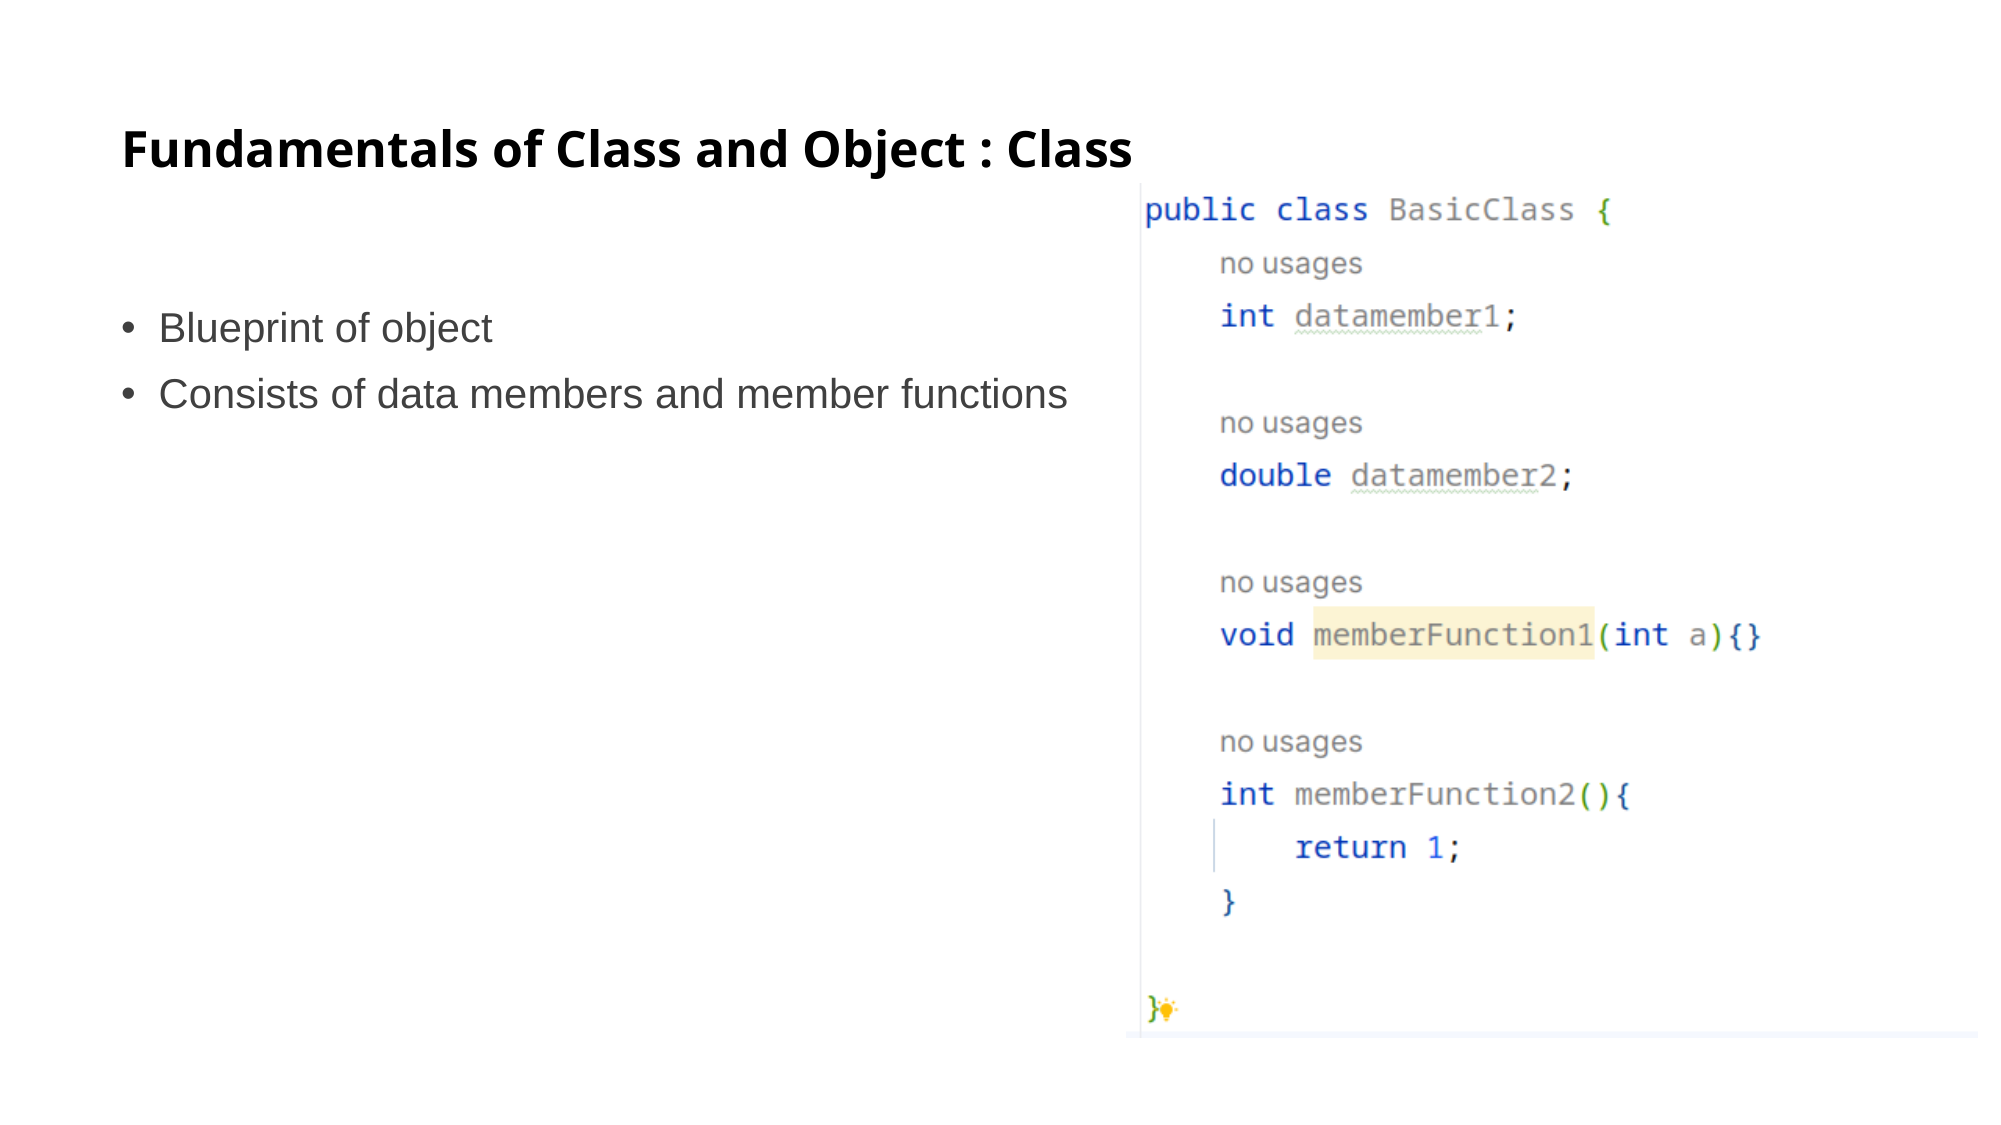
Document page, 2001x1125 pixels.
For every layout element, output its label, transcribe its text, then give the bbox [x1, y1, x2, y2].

picture [1126, 183, 1978, 1038]
list Blueprint of object Consists of data members and member functions [106, 299, 1126, 1014]
title Fundamentals of Class and Object : Class [106, 42, 1832, 260]
